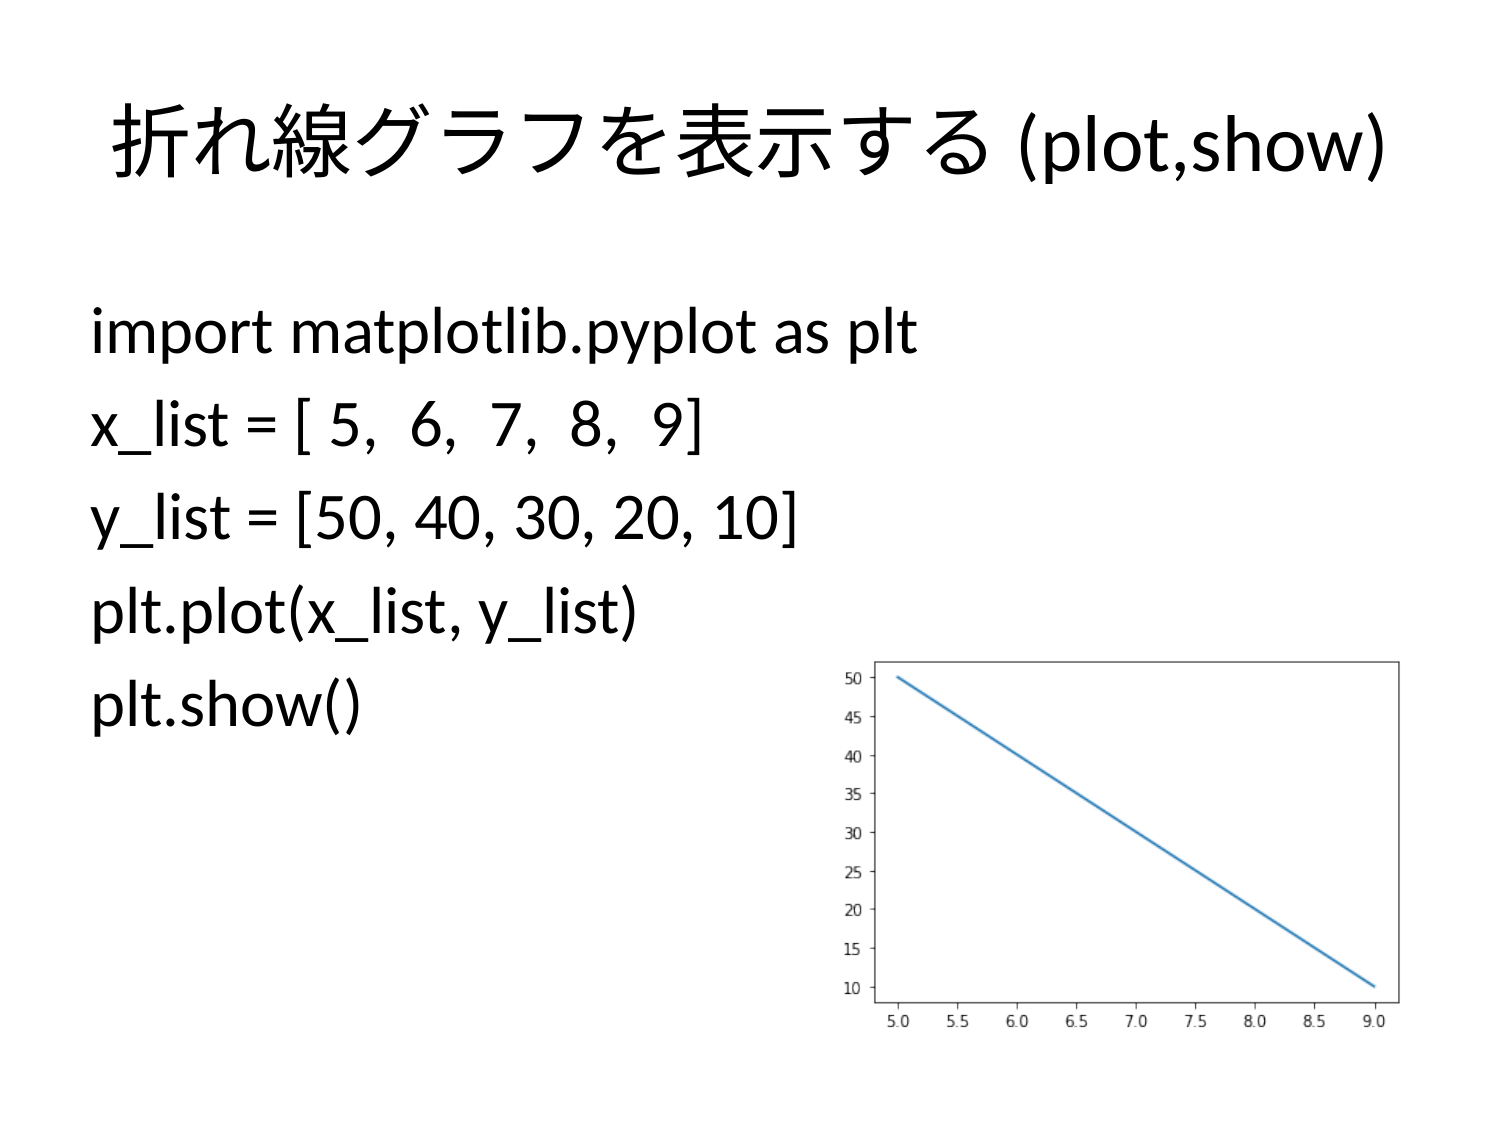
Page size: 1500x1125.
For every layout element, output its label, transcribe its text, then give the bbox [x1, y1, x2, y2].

title 折れ線グラフを表示する(plot,show) [75, 45, 1425, 233]
list import matplotlib.pyplot as plt x_list = [ 5, 6, 7, 8, 9] y_list = [50, 40, 30, 20, 10] plt.plot(x_list, y_list) plt.show() [75, 279, 1425, 1022]
picture [832, 651, 1408, 1040]
